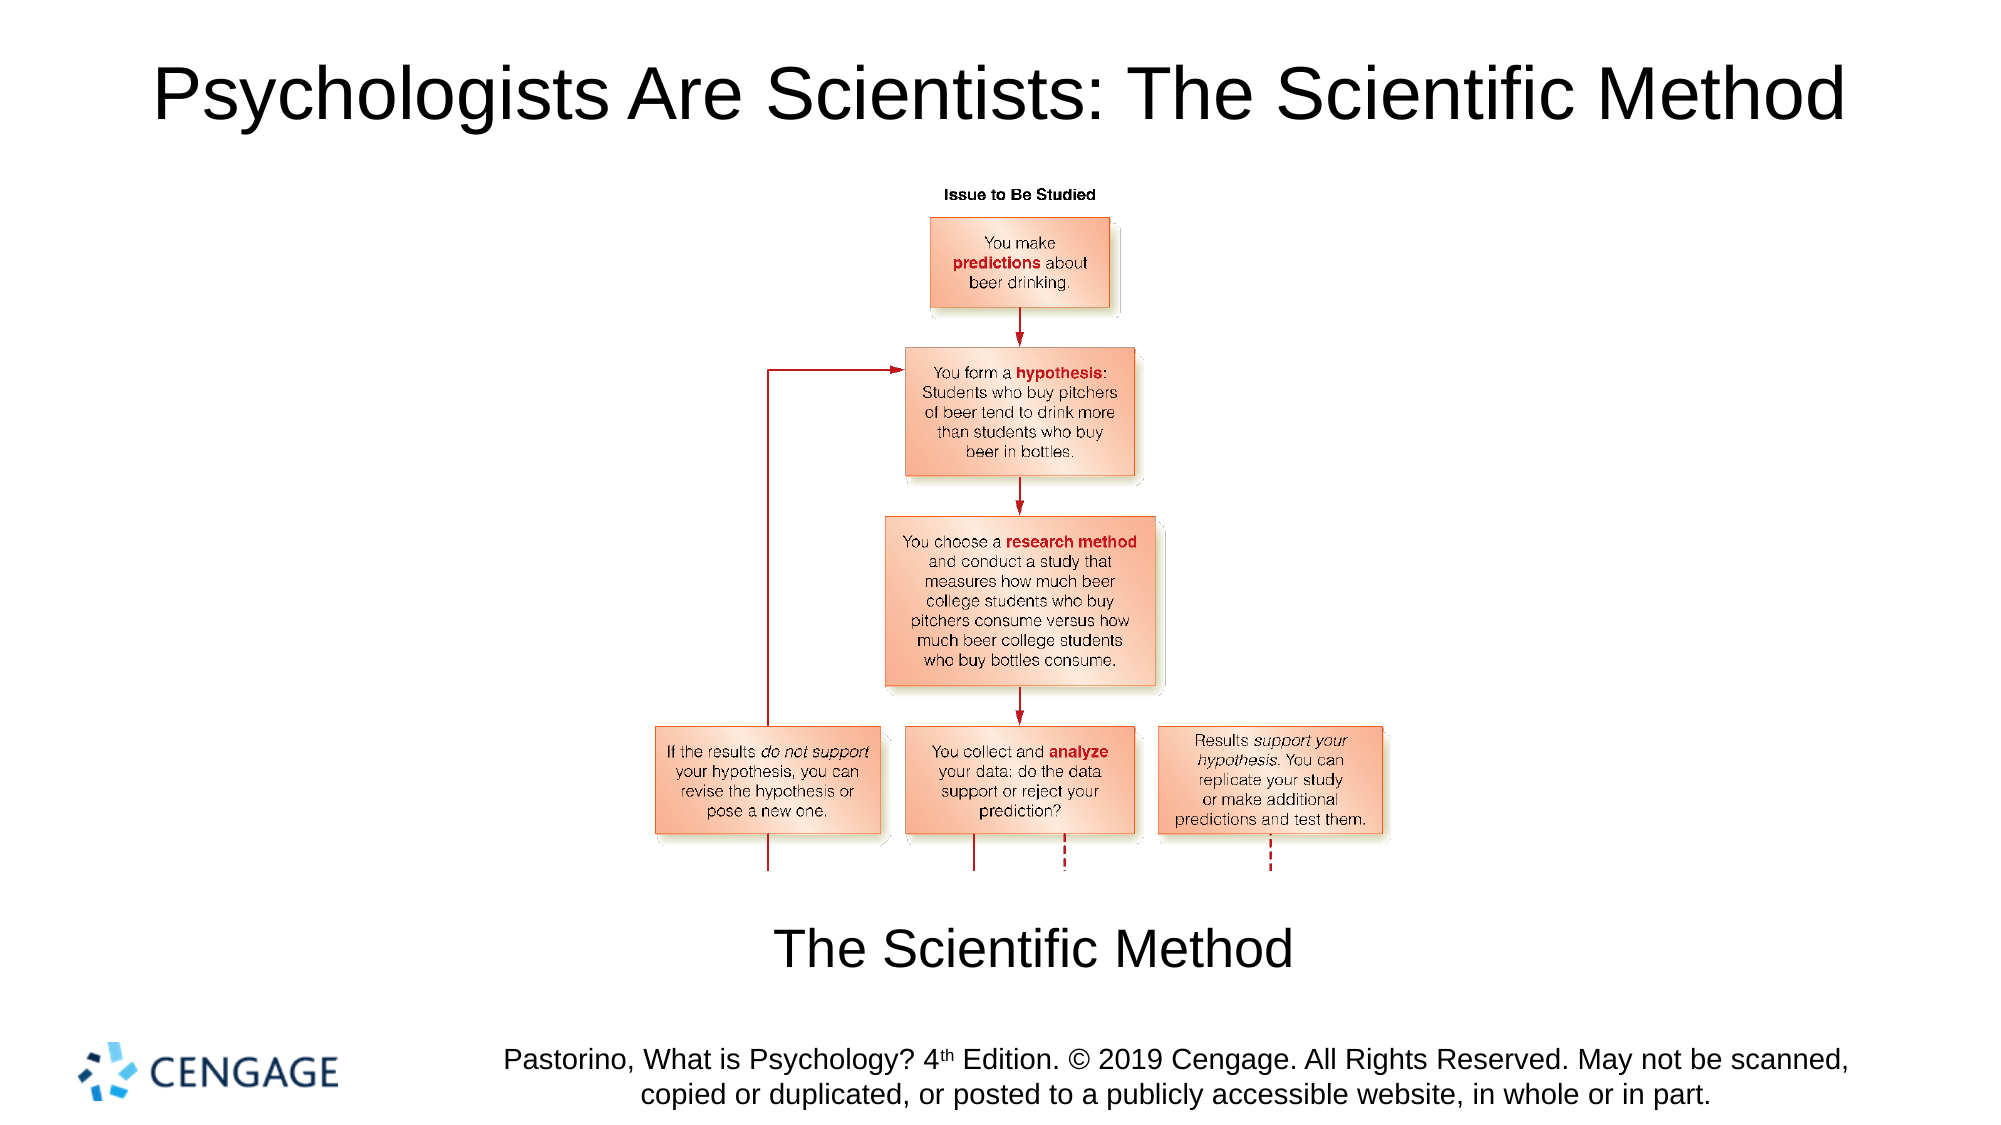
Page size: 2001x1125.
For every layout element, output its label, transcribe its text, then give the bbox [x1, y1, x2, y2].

picture [78, 1042, 338, 1101]
picture [655, 181, 1391, 871]
title Psychologists Are Scientists: The Scientific Method [137, 34, 1863, 157]
list The Scientific Method [764, 920, 1318, 979]
